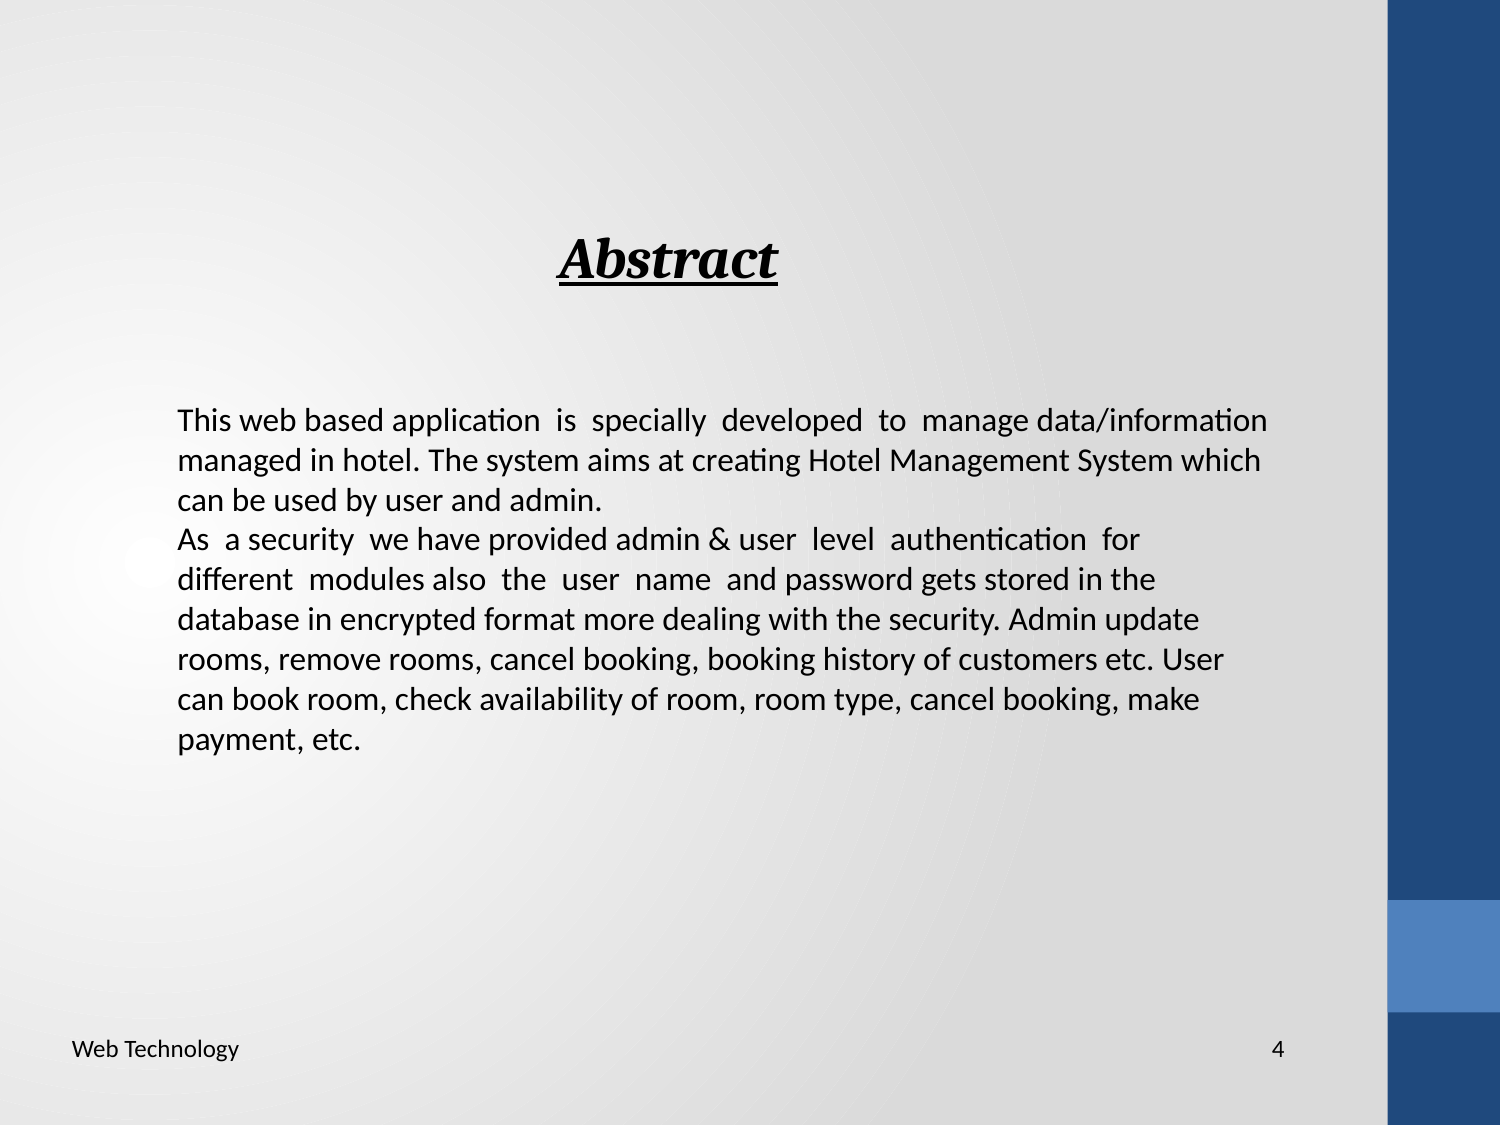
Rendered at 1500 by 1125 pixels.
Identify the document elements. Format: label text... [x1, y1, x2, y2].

text_box Abstract [399, 212, 938, 298]
text_box Web Technology 4 [57, 1025, 1338, 1070]
text_box This web based application is specially developed to manage data/information managed in hotel. The system aims at creating Hotel Management System which can be used by user and admin. As a security we have provided admin & user level authentication for different modules also the user name and password gets stored in the database in encrypted format more dealing with the security. Admin update rooms, remove rooms, cancel booking, booking history of customers etc. User can book room, check availability of room, room type, cancel booking, make payment, etc. [162, 390, 1285, 765]
